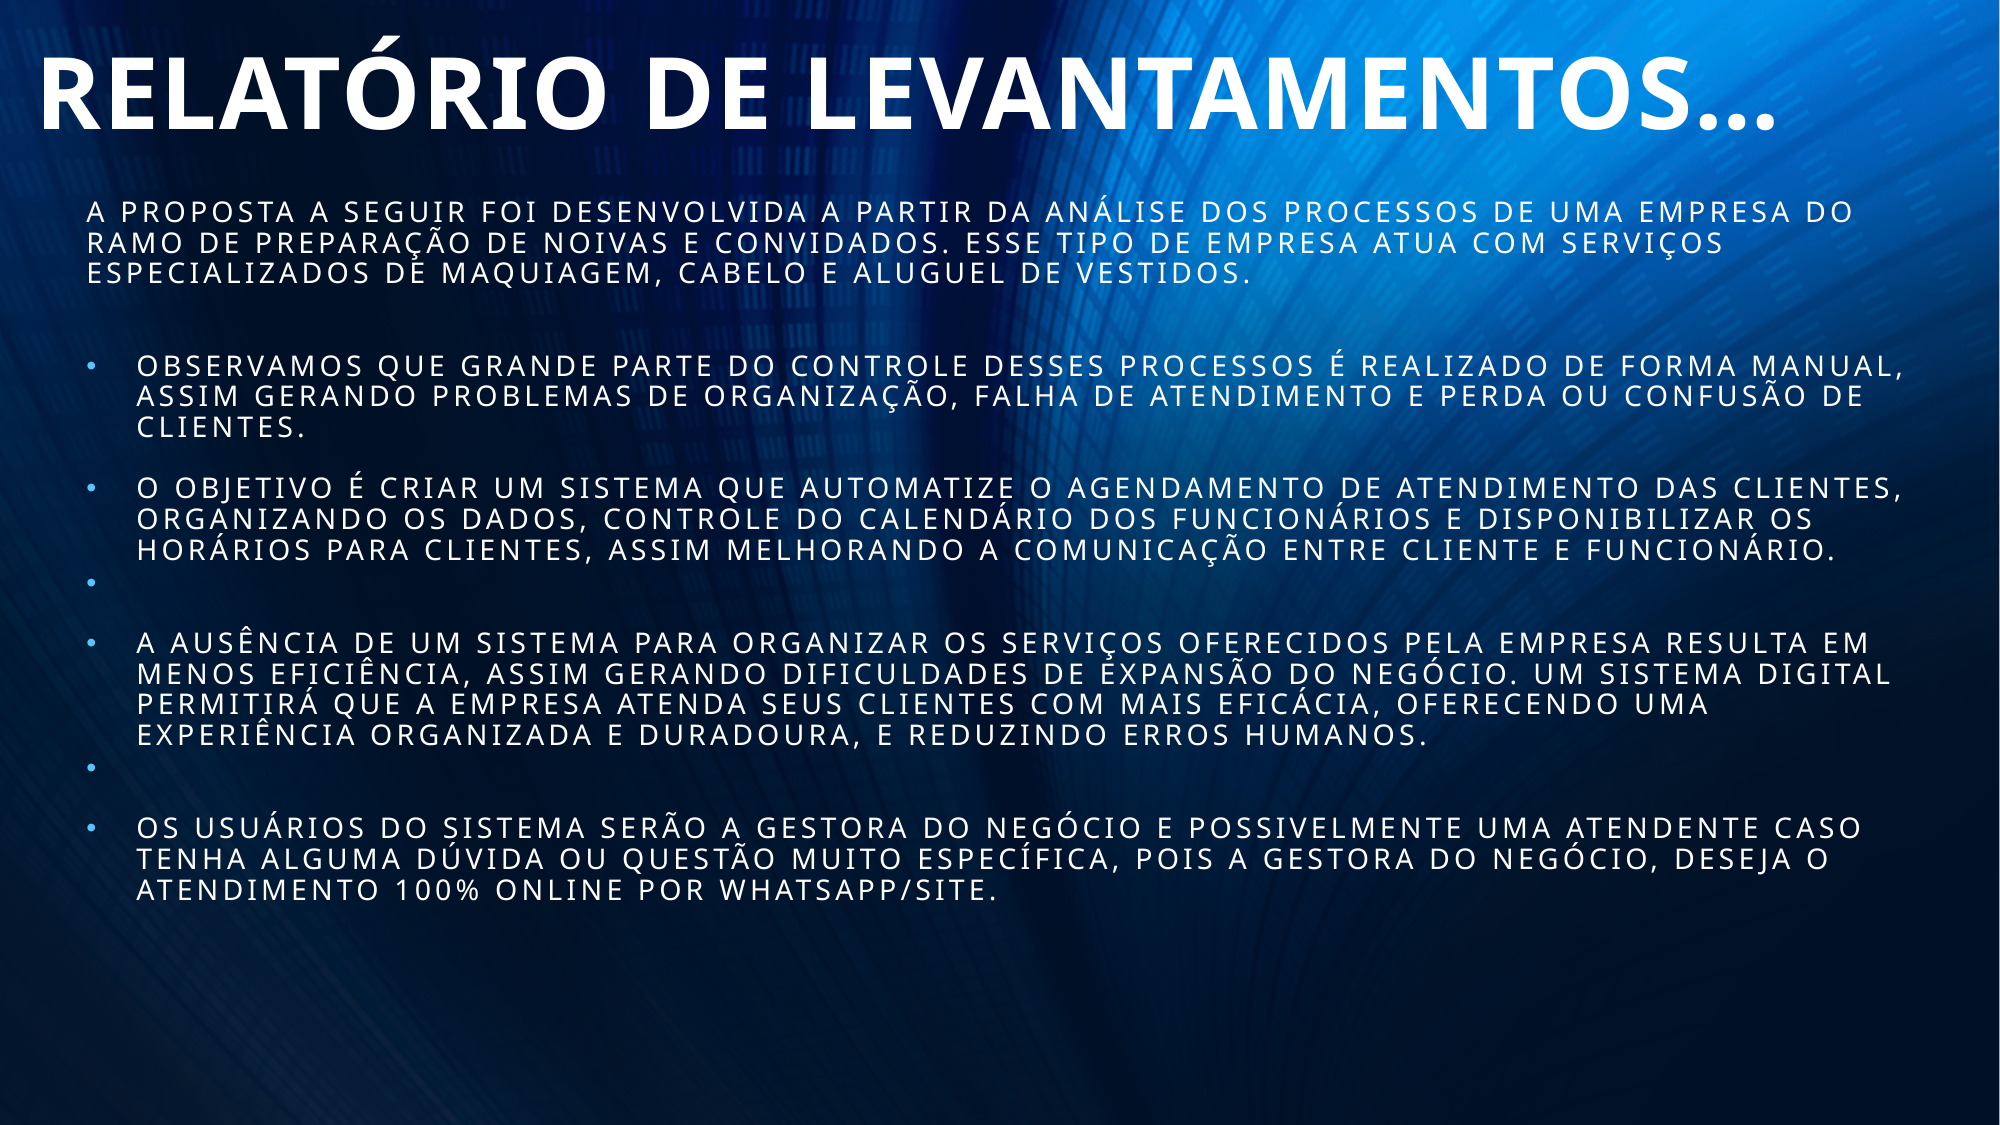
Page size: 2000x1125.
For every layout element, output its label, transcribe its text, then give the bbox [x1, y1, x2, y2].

title RELATÓRIO DE LEVANTAMENTOS… [20, 0, 1980, 157]
list A proposta a seguir foi desenvolvida a partir da análise dos processos de uma empresa do ramo de preparação de noivas e convidados. Esse tipo de empresa atua com serviços especializados de maquiagem, cabelo e aluguel de vestidos. Observamos que grande parte do controle desses processos é realizado de forma manual, assim gerando problemas de organização, falha de atendimento e perda ou confusão de clientes. O objetivo é criar um sistema que automatize o agendamento de atendimento das clientes, organizando os dados, controle do calendário dos funcionários e disponibilizar os horários para clientes, assim melhorando a comunicação entre cliente e funcionário. A ausência de um sistema para organizar os serviços oferecidos PELa empresa resulta em menos eficiência, assim gerando dificuldades de expansão do negócio. Um sistema digital permitirá que a empresa atenda seus clientes com mais eficácia, oferecendo uma experiência organizada e duradoura, e reduzindo erros humanos. Os usuários do sistema serão a gestora do negócio e possivelmente uma atendente caso tenha alguma dúvida ou questão muito específica, pois a gestora do negócio, deseja o atendimento 100% online por WhatsApp/site. [71, 190, 1929, 935]
picture [0, 0, 2000, 1125]
